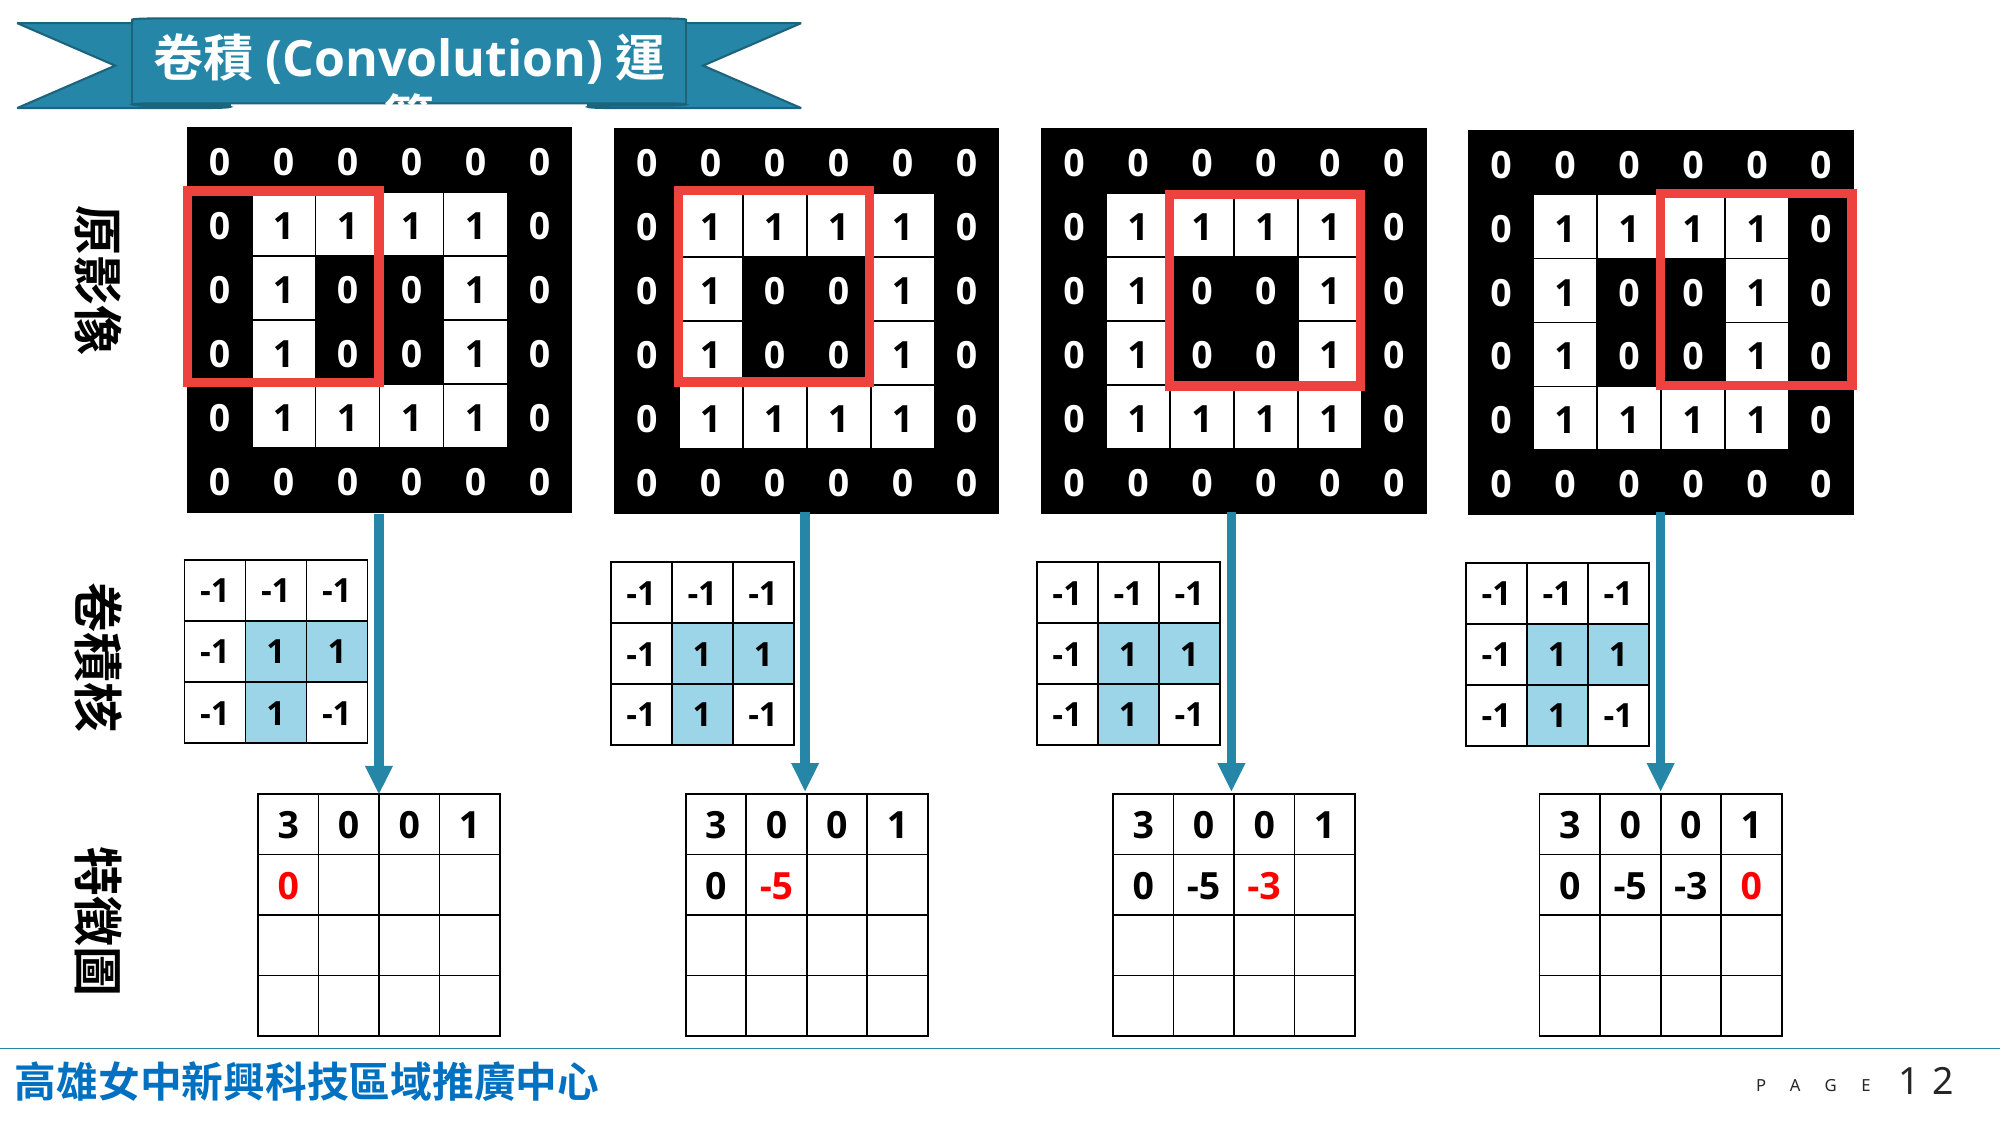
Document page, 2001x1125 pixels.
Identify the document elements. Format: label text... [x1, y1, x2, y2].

table_cell [687, 976, 745, 1035]
table_header -1 [1038, 563, 1097, 622]
table_cell [868, 916, 927, 975]
table_header 3 [1540, 795, 1599, 854]
table_header -1 [1467, 564, 1526, 623]
table_cell -1 [307, 683, 367, 742]
table_cell 0 [380, 257, 443, 319]
table_cell [808, 916, 866, 975]
table_cell [747, 916, 806, 975]
table_header -1 [612, 563, 671, 622]
table_cell 0 [444, 449, 507, 511]
table_cell 1 [380, 193, 443, 255]
text_box 卷積核 [45, 568, 137, 735]
table_cell 1 [444, 193, 507, 255]
table_cell 0 [1043, 450, 1105, 512]
table_cell 0 [189, 385, 251, 447]
table_cell 0 [1171, 450, 1233, 512]
table_cell 1 [1534, 323, 1596, 386]
table_cell 1 [444, 257, 507, 319]
table_cell [808, 976, 866, 1035]
table_cell 0 [1598, 451, 1660, 513]
table_header -1 [1099, 563, 1158, 622]
text_box [677, 189, 871, 383]
table_cell 0 [253, 449, 315, 511]
table_cell 1 [1534, 387, 1596, 449]
table_header 0 [1726, 131, 1788, 193]
table_cell 1 [1235, 387, 1297, 448]
table_cell 1 [680, 386, 742, 448]
table_header 0 [935, 130, 998, 192]
table_cell 1 [673, 624, 732, 683]
table_cell 0 [1470, 195, 1532, 258]
table_header 0 [444, 129, 507, 191]
table_cell 0 [616, 194, 677, 256]
table_header 0 [872, 130, 934, 192]
table_header 0 [680, 130, 742, 189]
table_cell 1 [1171, 387, 1233, 448]
table_cell -5 [747, 855, 806, 914]
table_cell 0 [935, 194, 998, 256]
table_header 0 [1598, 131, 1660, 194]
table_header 0 [1235, 130, 1297, 192]
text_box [17, 18, 802, 109]
table_cell [259, 976, 318, 1035]
table_cell 1 [1107, 258, 1168, 320]
table_cell 0 [380, 321, 443, 383]
table_header -1 [734, 563, 793, 622]
text_box [187, 190, 380, 384]
table_cell 0 [1598, 259, 1660, 322]
table_cell -1 [1038, 685, 1097, 744]
table_header 3 [687, 795, 745, 854]
table_cell 0 [1726, 451, 1788, 513]
table_cell [380, 855, 439, 914]
table_cell 1 [1534, 259, 1596, 322]
table_cell 1 [246, 683, 306, 742]
table_header 0 [616, 130, 678, 192]
table_cell 0 [1363, 258, 1425, 320]
table_cell 0 [1107, 450, 1169, 512]
table_cell [440, 916, 499, 975]
table_cell 0 [1470, 387, 1532, 449]
table_cell 0 [616, 386, 678, 448]
table_cell 0 [189, 449, 251, 511]
table_cell [1174, 916, 1233, 975]
table_cell 0 [508, 449, 571, 511]
table_cell 0 [1790, 387, 1852, 449]
table_cell 0 [935, 258, 998, 320]
table_header 3 [259, 795, 318, 854]
table_cell [747, 976, 806, 1035]
table_cell 0 [1363, 386, 1425, 448]
table_header 3 [1114, 795, 1173, 854]
table_cell 0 [1043, 322, 1105, 384]
table_header -1 [307, 561, 367, 620]
table_cell 0 [508, 321, 571, 383]
table_cell -3 [1662, 855, 1720, 914]
table_cell 1 [307, 622, 367, 681]
table_cell 0 [616, 450, 678, 512]
table_cell 0 [1043, 386, 1105, 448]
table_header 0 [1171, 130, 1233, 192]
table_cell 0 [508, 257, 571, 319]
table_cell [1295, 855, 1354, 914]
table_header 1 [868, 795, 927, 854]
table_header 0 [1534, 131, 1596, 194]
table_cell 0 [1470, 259, 1532, 322]
table_cell [1235, 916, 1294, 975]
table_cell [1540, 916, 1599, 975]
table_cell -5 [1174, 855, 1233, 914]
table_cell 1 [1534, 195, 1596, 258]
table_header -1 [1589, 564, 1648, 623]
table_cell 1 [316, 385, 379, 447]
table_cell 0 [1470, 323, 1532, 386]
table_cell -1 [1467, 625, 1526, 684]
table_header 0 [747, 795, 806, 854]
table_cell [1114, 916, 1173, 975]
table_cell 1 [1528, 625, 1587, 684]
table_header 0 [380, 129, 443, 191]
table_header 0 [1043, 130, 1105, 192]
table_header -1 [1160, 563, 1219, 622]
table_header -1 [185, 561, 245, 620]
table_cell [1235, 976, 1294, 1035]
table_header 0 [1107, 130, 1169, 192]
table_header 0 [316, 129, 379, 190]
table_cell [319, 976, 378, 1035]
table_cell -1 [612, 685, 671, 744]
table_cell 0 [1662, 451, 1724, 513]
table_header 0 [1299, 130, 1361, 192]
table_cell [440, 976, 499, 1035]
table_cell 1 [246, 622, 306, 681]
table_header 0 [508, 129, 571, 191]
table_cell [1114, 976, 1173, 1035]
table_cell 0 [1363, 194, 1425, 256]
table_cell 1 [1099, 624, 1158, 683]
table_header 0 [744, 130, 806, 189]
table_header 0 [1662, 131, 1724, 193]
table_header 0 [253, 129, 315, 190]
table_cell 1 [673, 685, 732, 744]
table_cell 1 [1099, 685, 1158, 744]
table_header 0 [1601, 795, 1660, 854]
table_cell 0 [1114, 855, 1173, 914]
table_cell [380, 976, 439, 1035]
table_cell 1 [872, 258, 934, 320]
table_cell 0 [259, 855, 318, 914]
table_cell 1 [1726, 387, 1788, 449]
table_header 0 [808, 130, 870, 189]
table_cell [1295, 976, 1354, 1035]
table_cell [687, 916, 745, 975]
table_cell 0 [808, 450, 870, 512]
table_cell -1 [1589, 686, 1648, 745]
text_box [1168, 193, 1361, 387]
table_cell 1 [1598, 195, 1660, 258]
table_cell 1 [1160, 624, 1219, 683]
table_cell 1 [1107, 194, 1168, 256]
table_cell -1 [734, 685, 793, 744]
table_cell 0 [1043, 258, 1105, 320]
table_header 0 [1662, 795, 1720, 854]
table_cell 0 [744, 450, 806, 512]
table_cell -5 [1601, 855, 1660, 914]
table_cell [1662, 976, 1720, 1035]
table_cell 1 [444, 385, 507, 447]
table_cell 0 [1540, 855, 1599, 914]
table_cell 0 [380, 449, 443, 511]
table_header 0 [1235, 795, 1294, 854]
table_cell 0 [1598, 323, 1660, 386]
table_cell 0 [935, 322, 998, 384]
table_cell -1 [185, 622, 245, 681]
table_cell -1 [1467, 686, 1526, 745]
table_cell 0 [1790, 451, 1852, 513]
table_cell 0 [1470, 451, 1532, 513]
table_cell [1540, 976, 1599, 1035]
table_cell 1 [872, 386, 934, 448]
table_cell 0 [1235, 450, 1297, 512]
table_cell 0 [935, 450, 998, 512]
table_cell [1601, 976, 1660, 1035]
table_cell [1722, 916, 1781, 975]
table_cell [1601, 916, 1660, 975]
table_header 0 [1363, 130, 1425, 192]
table_header -1 [246, 561, 306, 620]
table_cell 1 [444, 321, 507, 383]
table_cell [319, 855, 378, 914]
text_box 特徵圖 [45, 831, 137, 999]
table_cell 1 [1299, 387, 1361, 448]
table_cell 1 [1598, 387, 1660, 449]
table_header 0 [1174, 795, 1233, 854]
table_header -1 [673, 563, 732, 622]
table_cell [808, 855, 866, 914]
text_box [1660, 193, 1853, 386]
table_cell 0 [680, 450, 742, 512]
table_cell -1 [185, 683, 245, 742]
table_cell 0 [935, 386, 998, 448]
table_cell -1 [612, 624, 671, 683]
table_cell 0 [316, 449, 379, 511]
table_cell 0 [1363, 450, 1425, 512]
table_header 0 [808, 795, 866, 854]
table_cell 1 [380, 385, 443, 447]
table_cell 0 [508, 193, 571, 255]
table_cell [868, 855, 927, 914]
table_cell 1 [1107, 386, 1169, 448]
table_cell [319, 916, 378, 975]
table_cell 1 [1107, 322, 1168, 384]
table_cell 0 [616, 258, 677, 320]
table_header 1 [1722, 795, 1781, 854]
text_box 高雄女中新興科技區域推廣中心 [0, 1049, 636, 1113]
table_cell 0 [616, 322, 678, 384]
table_cell 0 [1043, 194, 1105, 256]
table_cell 1 [1528, 686, 1587, 745]
table_cell 1 [872, 194, 934, 256]
table_cell [868, 976, 927, 1035]
table_cell [1174, 976, 1233, 1035]
table_header 0 [380, 795, 439, 854]
table_cell 0 [1363, 322, 1425, 384]
table_cell 1 [872, 322, 934, 384]
table_cell [1722, 976, 1781, 1035]
table_cell [1295, 916, 1354, 975]
table_cell -1 [1160, 685, 1219, 744]
table_cell 0 [508, 385, 571, 447]
table_cell 0 [1299, 450, 1361, 512]
table_header 0 [189, 129, 251, 190]
table_cell 1 [1662, 387, 1724, 449]
table_cell 0 [1534, 451, 1596, 513]
text_box 原影像 [45, 190, 137, 358]
table_header 0 [1790, 131, 1852, 193]
table_cell 0 [872, 450, 934, 512]
table_cell 1 [744, 386, 806, 448]
table_header 1 [440, 795, 499, 854]
table_cell 0 [1722, 855, 1781, 914]
table_header 0 [1470, 131, 1532, 194]
table_cell 1 [1589, 625, 1648, 684]
table_cell 0 [687, 855, 745, 914]
table_header 1 [1295, 795, 1354, 854]
table_cell [440, 855, 499, 914]
table_cell [380, 916, 439, 975]
table_cell -3 [1235, 855, 1294, 914]
table_cell 1 [253, 385, 315, 447]
table_cell 1 [734, 624, 793, 683]
table_cell 1 [808, 386, 870, 448]
table_cell [1662, 916, 1720, 975]
table_cell -1 [1038, 624, 1097, 683]
table_cell [259, 916, 318, 975]
table_header 0 [319, 795, 378, 854]
table_header -1 [1528, 564, 1587, 623]
